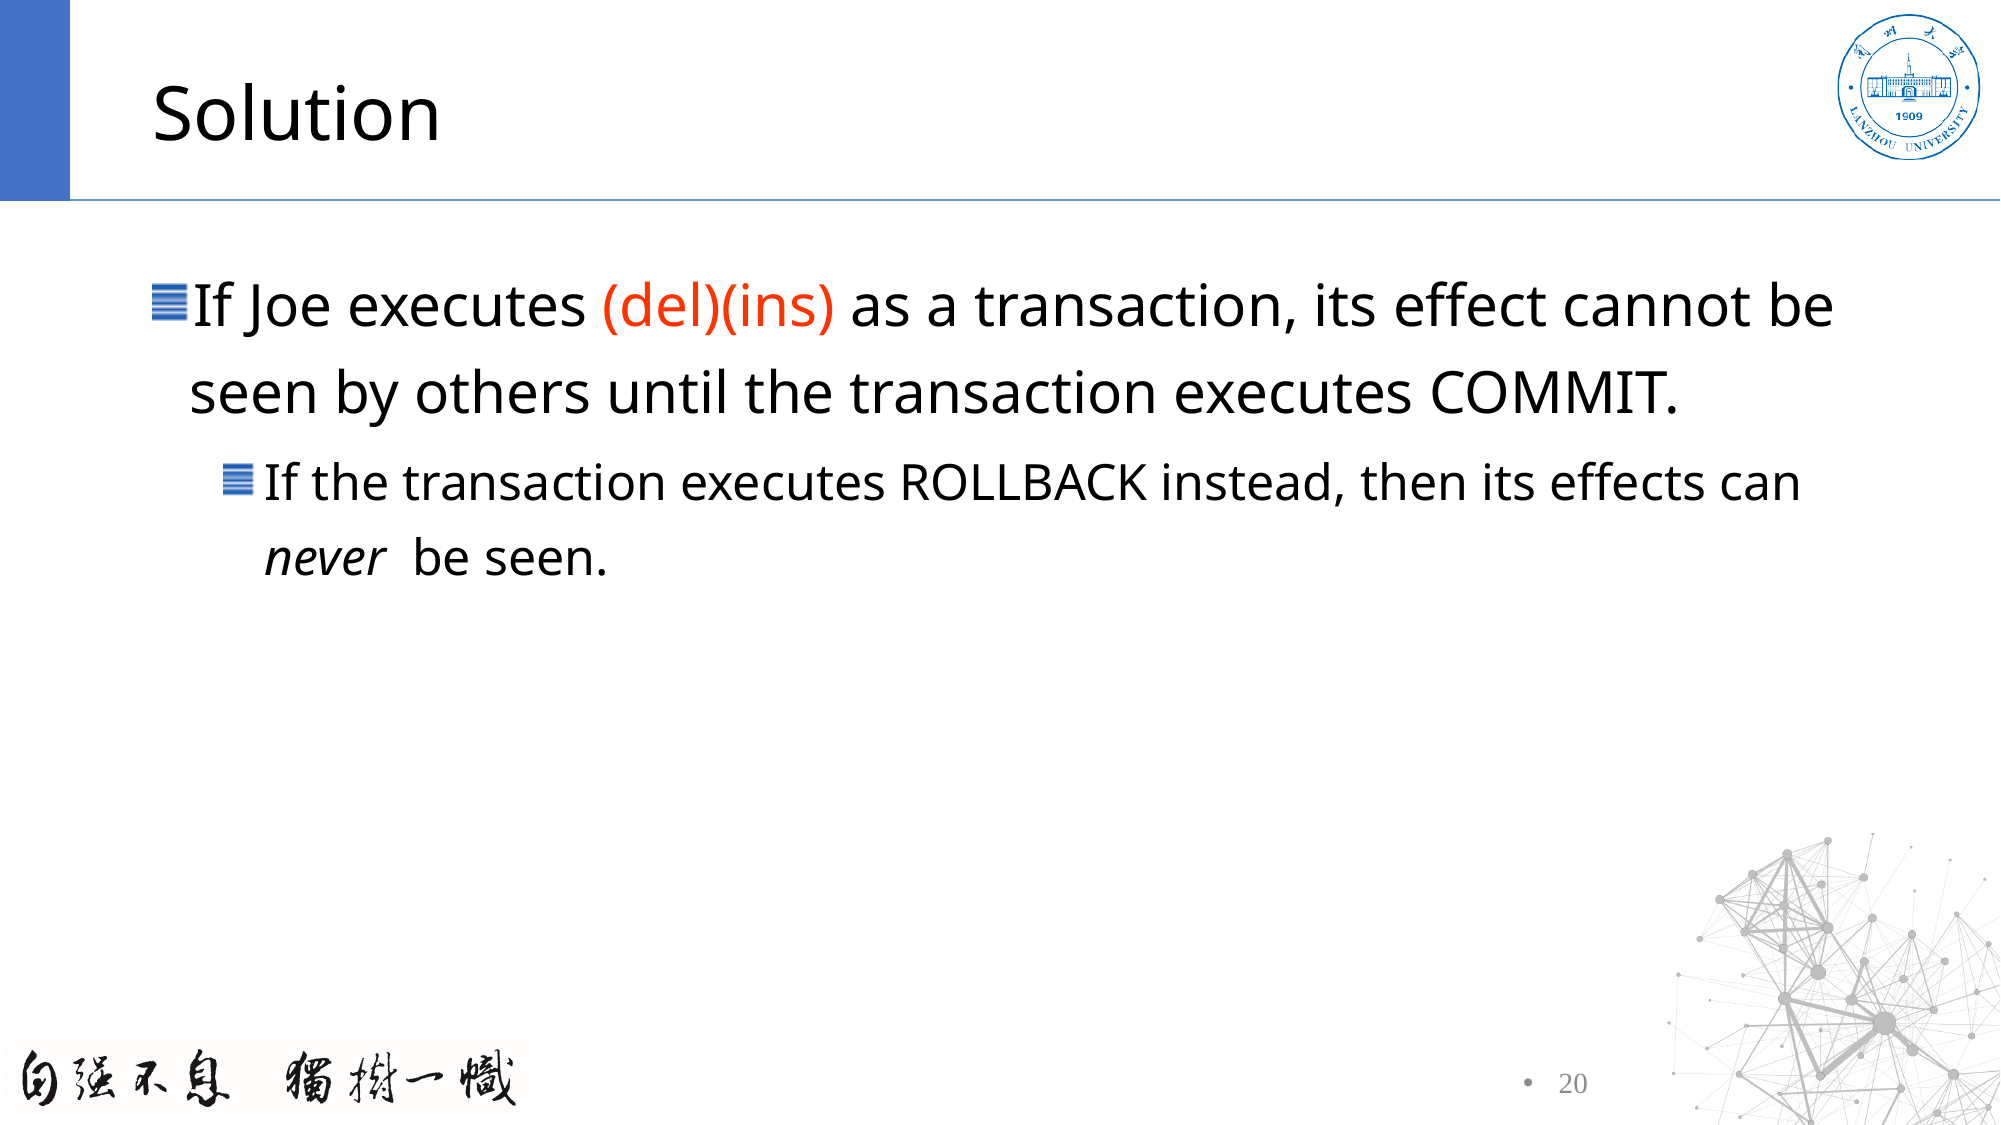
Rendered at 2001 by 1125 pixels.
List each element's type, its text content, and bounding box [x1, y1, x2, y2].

title Solution [137, 33, 1863, 200]
picture [1651, 817, 2001, 1125]
slide_number 20 [1498, 1052, 1603, 1113]
picture [1837, 14, 1998, 160]
picture [223, 462, 259, 498]
list If Joe executes (del)(ins) as a transaction, its effect cannot be seen by others until the transaction executes COMMIT. If the transaction executes ROLLBACK instead, then its effects can never be seen. [137, 243, 1863, 1014]
picture [3, 1037, 535, 1119]
picture [152, 282, 194, 324]
